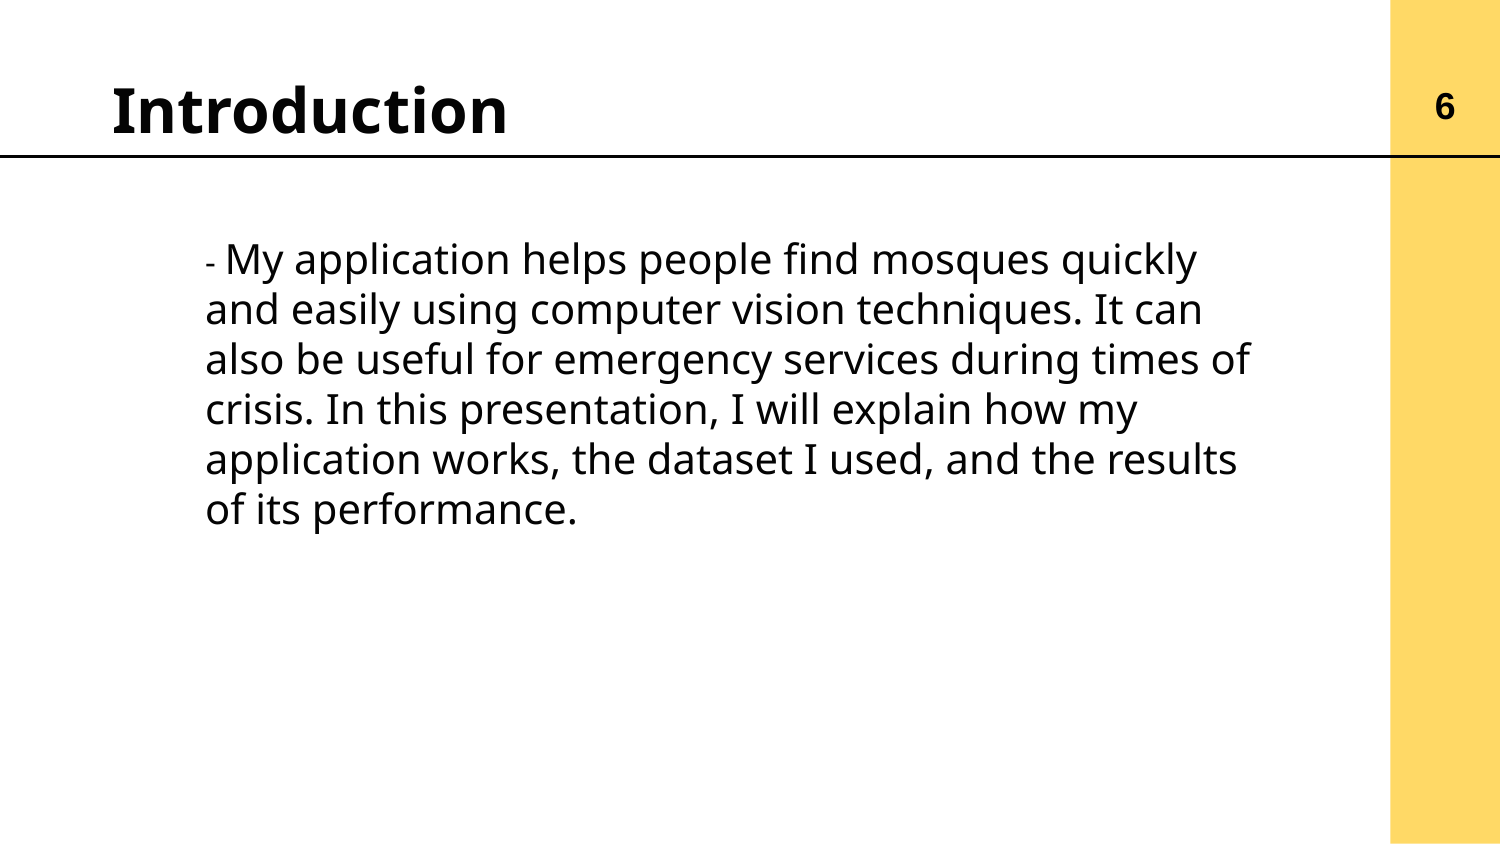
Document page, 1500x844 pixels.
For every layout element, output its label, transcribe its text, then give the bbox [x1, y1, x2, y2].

subtitle - My application helps people find mosques quickly and easily using computer vision techniques. It can also be useful for emergency services during times of crisis. In this presentation, I will explain how my application works, the dataset I used, and the results of its performance. [190, 217, 1271, 645]
slide_number 6 [1415, 72, 1475, 137]
title Introduction [97, 55, 610, 167]
